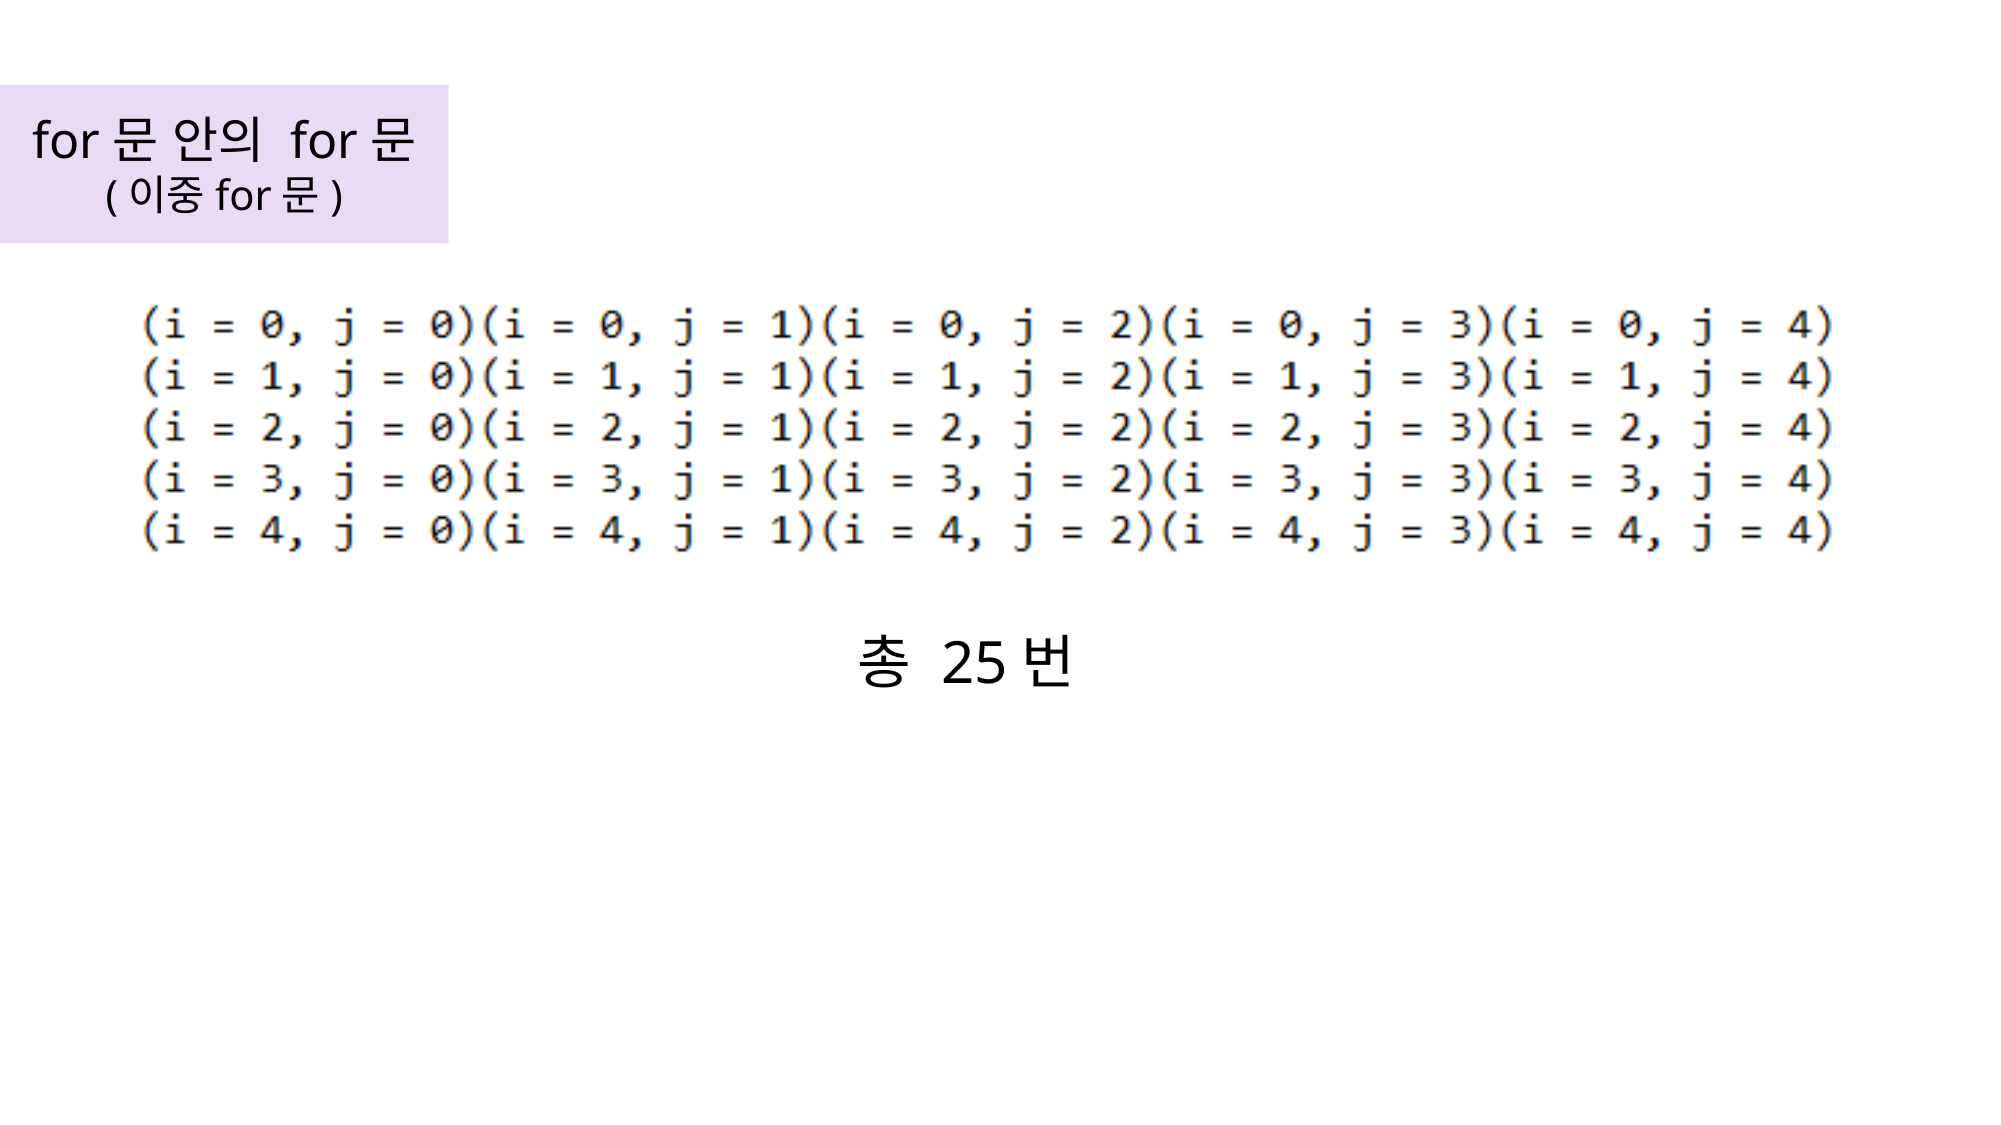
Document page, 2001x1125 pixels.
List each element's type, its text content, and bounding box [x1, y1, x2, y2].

text_box for문 안의 for문 (이중for문) [0, 84, 450, 244]
picture [137, 298, 1840, 563]
text_box 총 25번 [842, 617, 1109, 703]
